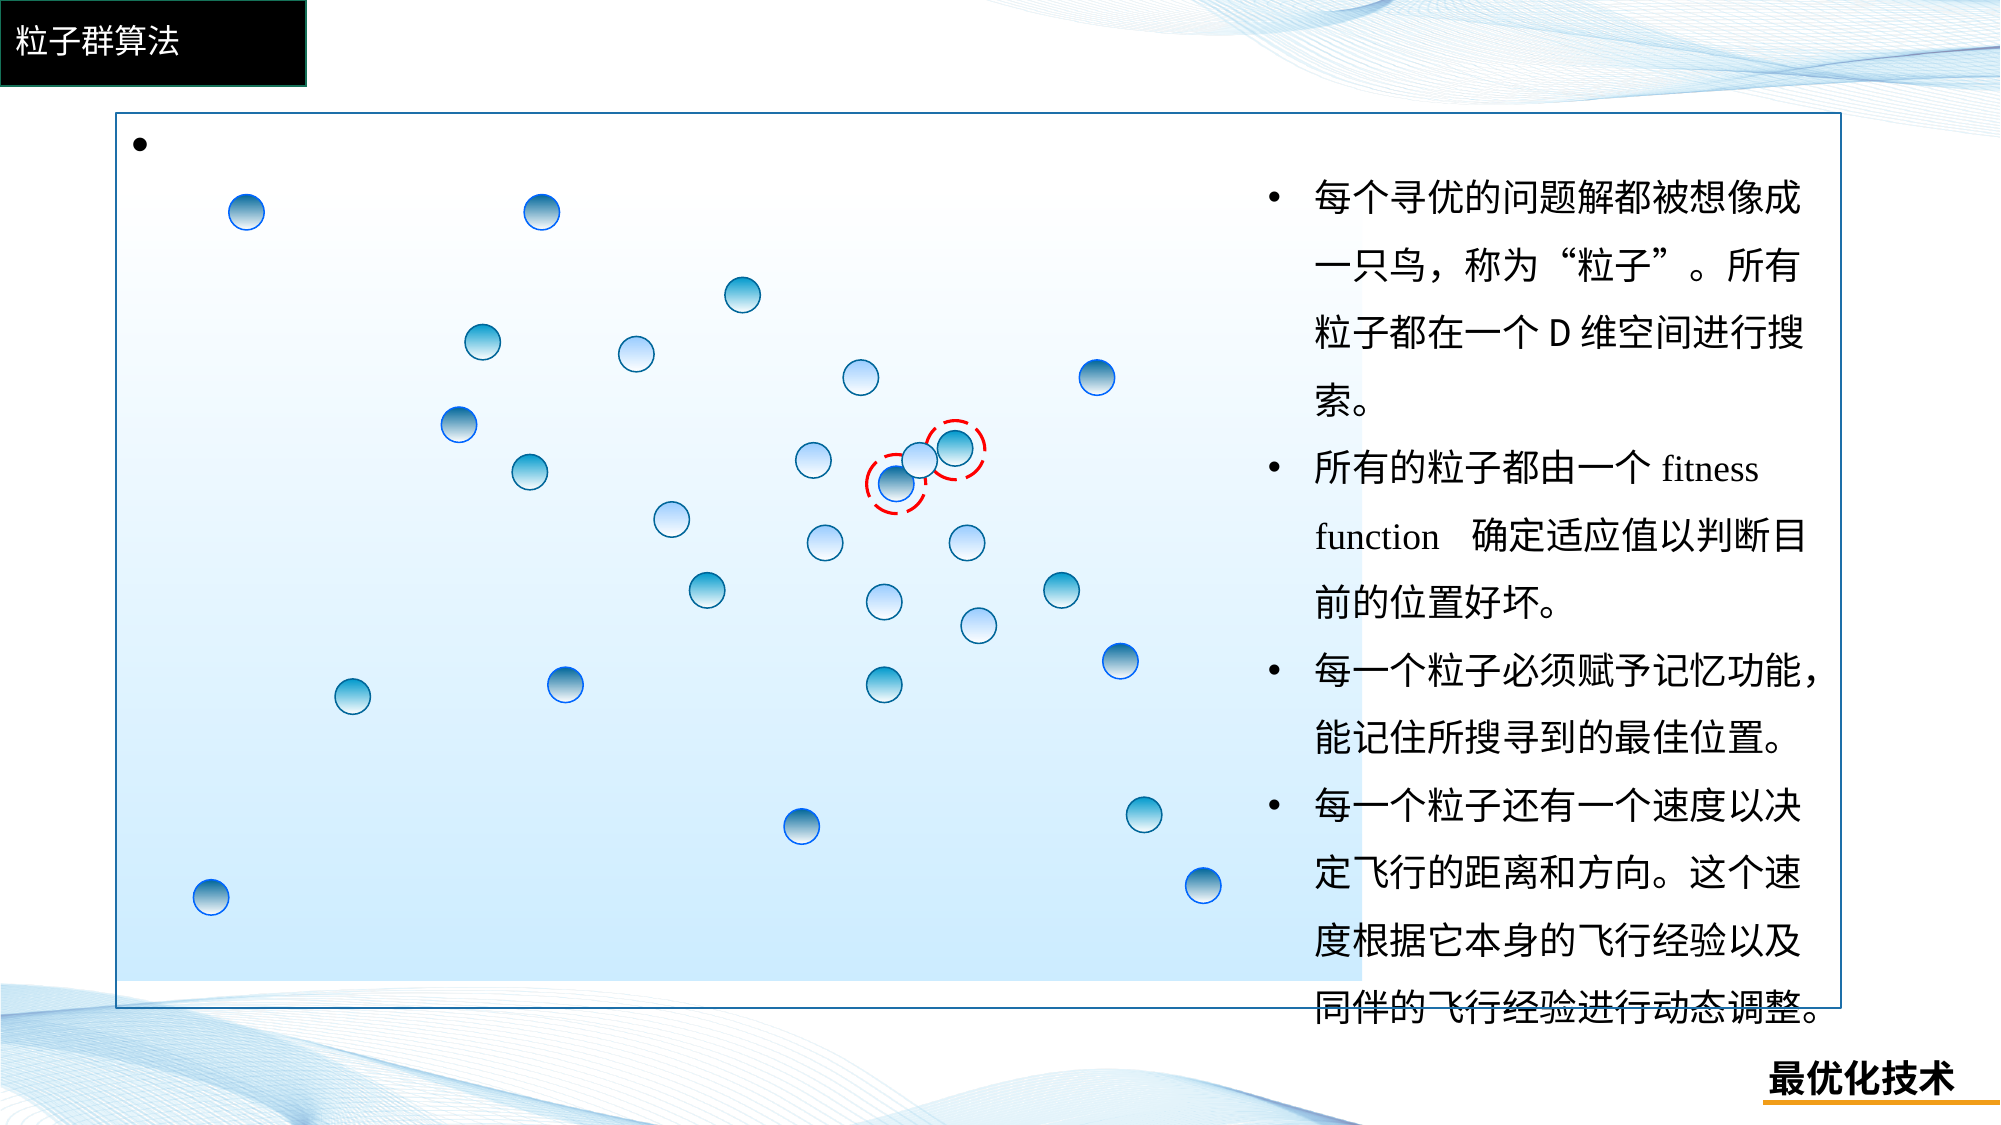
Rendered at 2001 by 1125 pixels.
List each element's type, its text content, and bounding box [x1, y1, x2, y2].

picture [2, 977, 1590, 1125]
text_box [116, 113, 1842, 1009]
text_box 每个寻优的问题解都被想像成一只鸟，称为“粒子”。所有粒子都在一个D维空间进行搜索。 所有的粒子都由一个fitness function 确定适应值以判断目前的位置好坏。 每一个粒子必须赋予记忆功能，能记住所搜寻到的最佳位置。 每一个粒子还有一个速度以决定飞行的距离和方向。这个速度根据它本身的飞行经验以及同伴的飞行经验进行动态调整。 [1253, 1009, 1839, 1037]
title 粒子群算法 [0, 0, 1725, 86]
picture [885, 1, 1999, 148]
